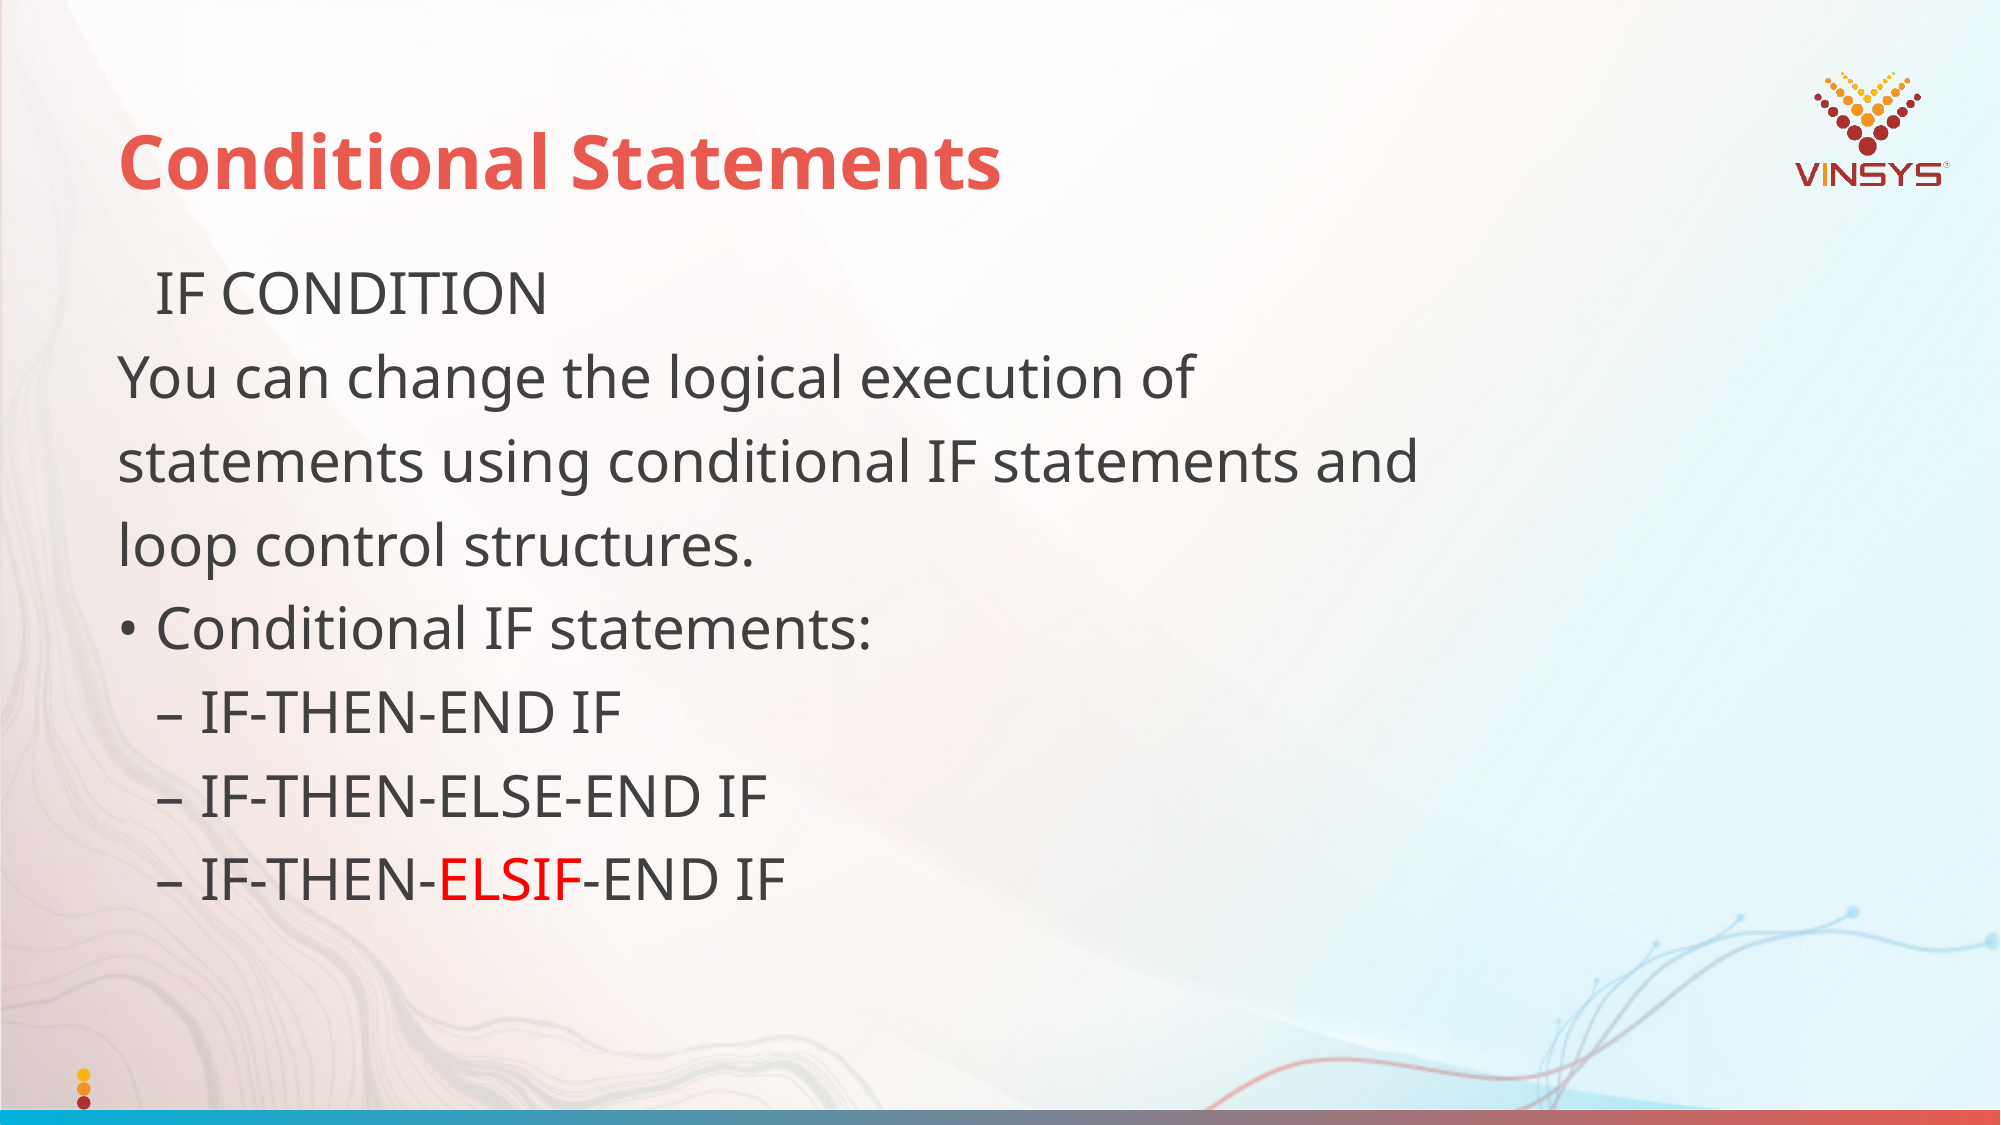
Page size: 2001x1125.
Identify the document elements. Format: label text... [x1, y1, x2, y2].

list IF CONDITION You can change the logical execution of statements using conditional IF statements and loop control structures. • Conditional IF statements: – IF-THEN-END IF – IF-THEN-ELSE-END IF – IF-THEN-ELSIF-END IF [103, 257, 1917, 972]
title Conditional Statements [103, 117, 1917, 229]
picture [0, 0, 2000, 1110]
